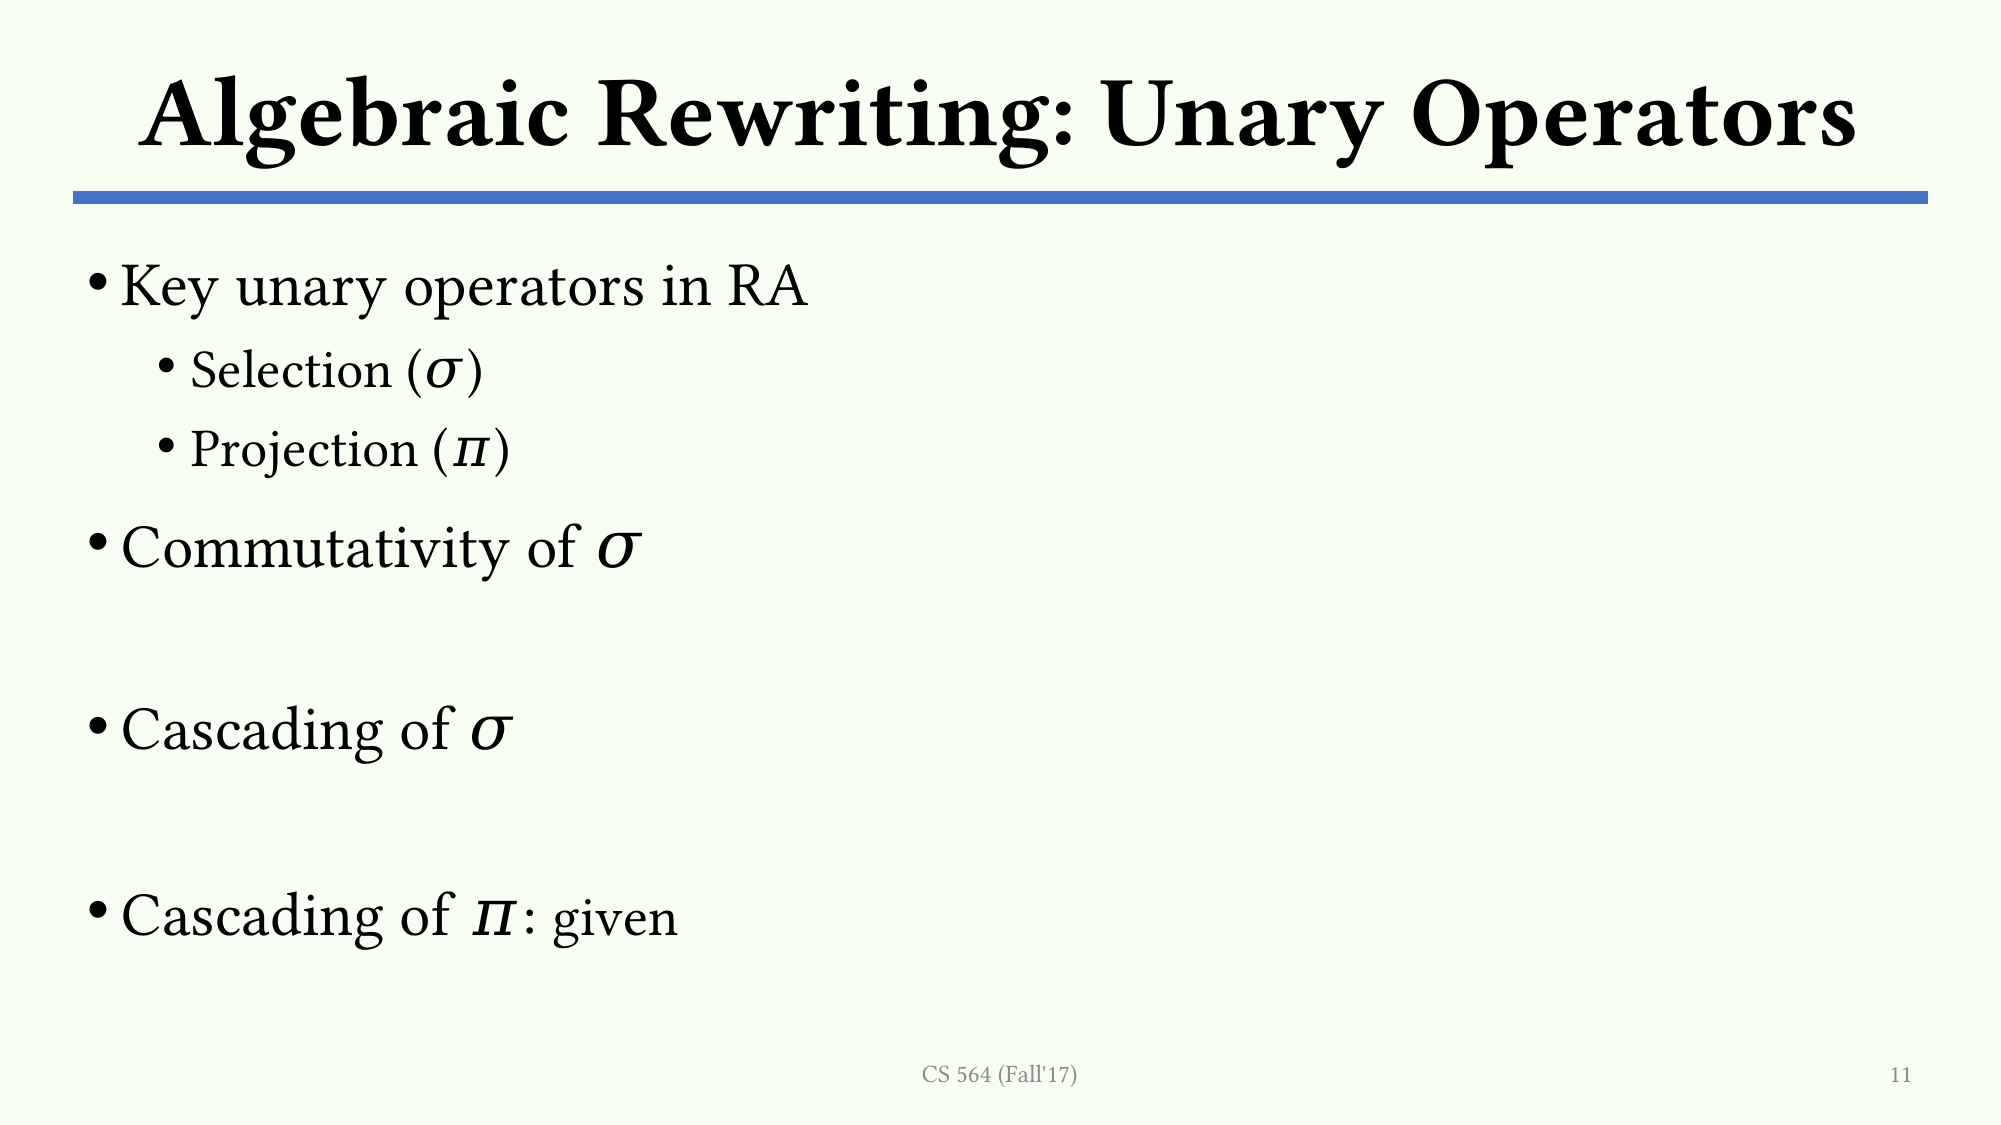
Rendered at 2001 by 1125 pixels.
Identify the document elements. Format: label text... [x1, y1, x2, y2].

title Algebraic Rewriting: Unary Operators [72, 35, 1928, 191]
slide_number 11 [1412, 1042, 1928, 1103]
footer CS 564 (Fall'17) [662, 1042, 1338, 1103]
